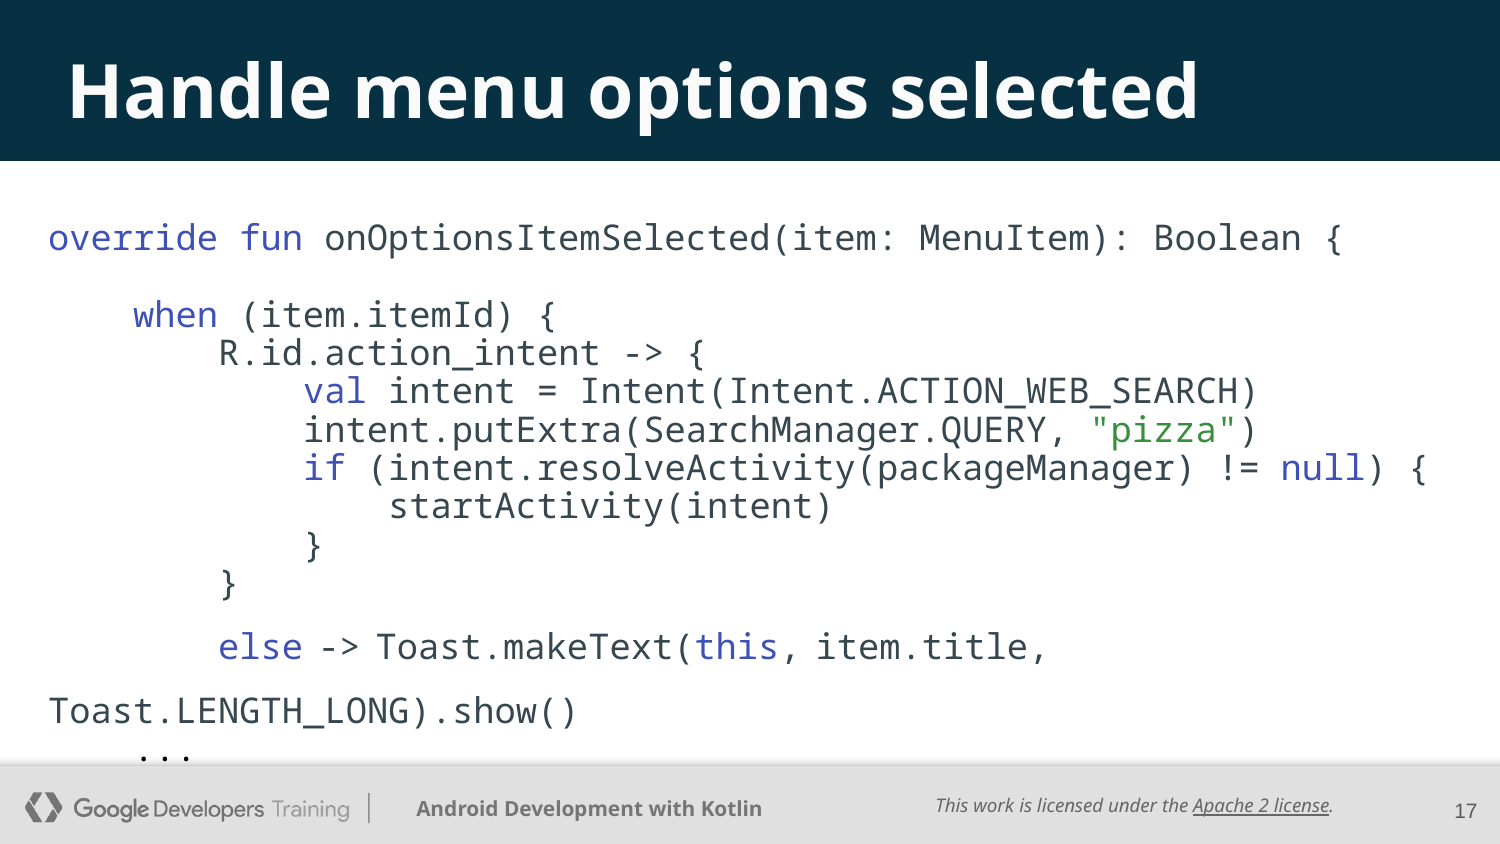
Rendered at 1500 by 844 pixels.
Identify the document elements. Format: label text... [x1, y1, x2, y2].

picture [0, 161, 1500, 844]
text_box override fun onOptionsItemSelected(item: MenuItem): Boolean { when (item.itemId) { R.id.action_intent -> { val intent = Intent(Intent.ACTION_WEB_SEARCH) intent.putExtra(SearchManager.QUERY, "pizza") if (intent.resolveActivity(packageManager) != null) { startActivity(intent) } } else -> Toast.makeText(this, item.title, Toast.LENGTH_LONG).show() ... [33, 205, 1500, 684]
slide_number ‹#› [1402, 777, 1493, 842]
title Handle menu options selected [51, 28, 1449, 122]
